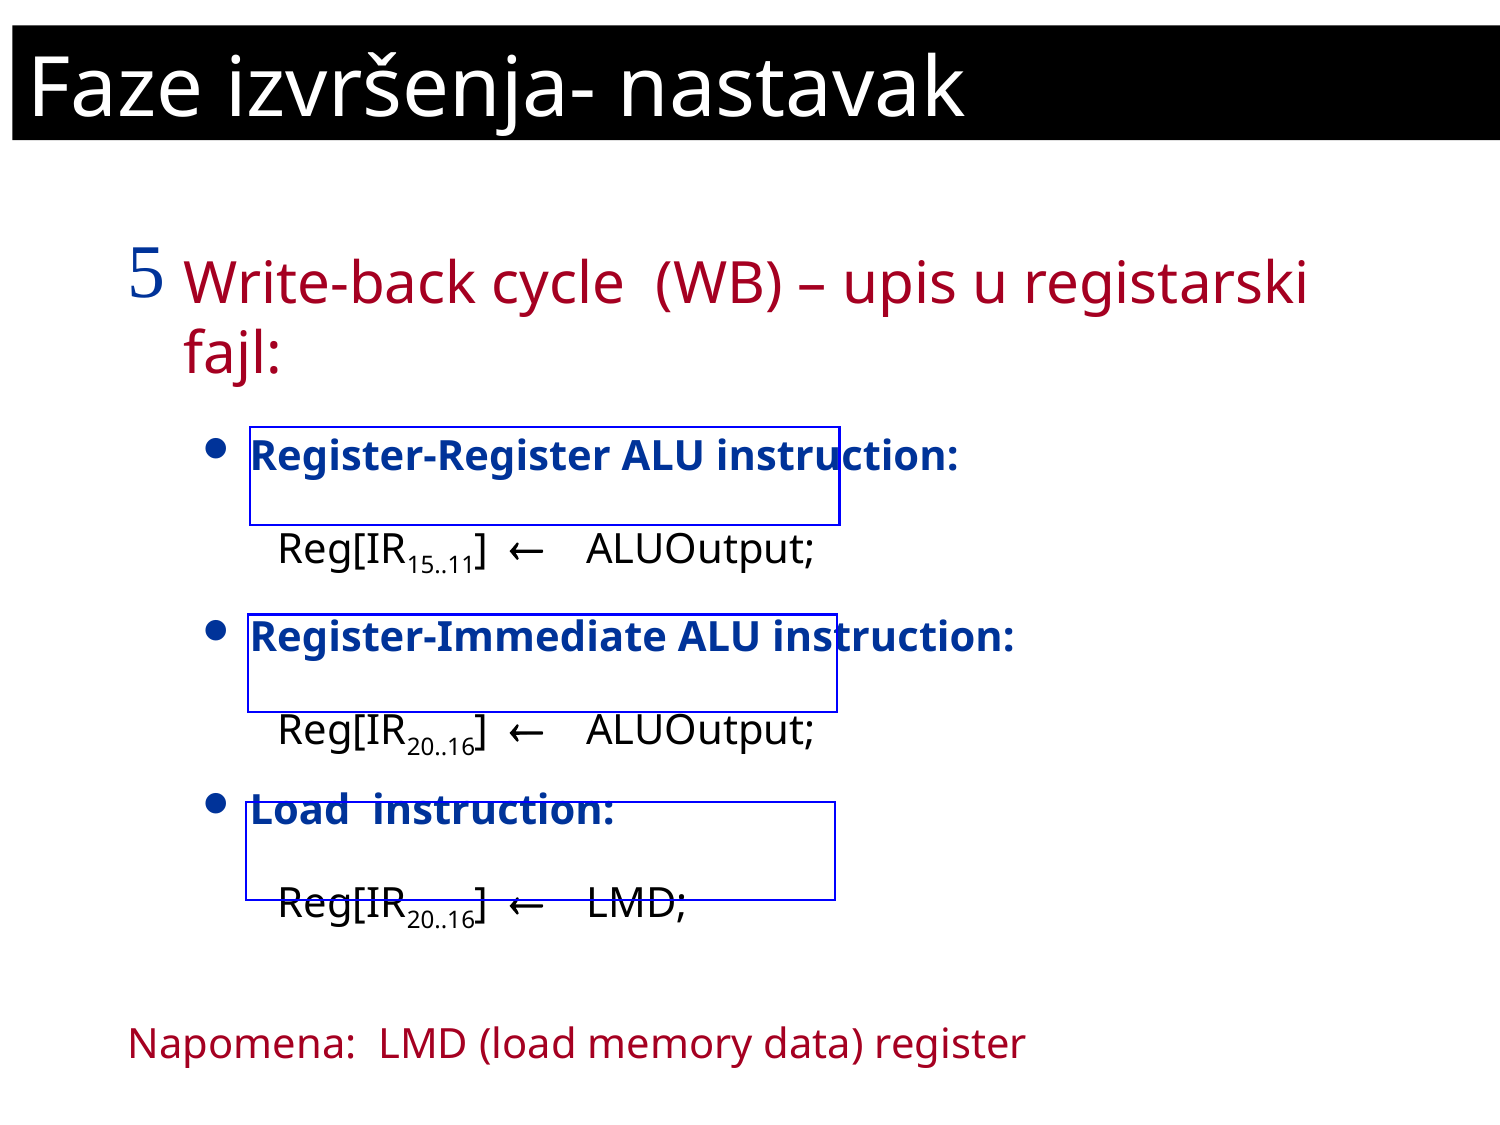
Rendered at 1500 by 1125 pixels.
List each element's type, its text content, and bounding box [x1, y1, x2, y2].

text_box [247, 614, 838, 713]
text_box [249, 427, 840, 525]
text_box Write-back cycle (WB) – upis u registarski fajl: Register-Register ALU instruction: Reg[IR15..11] ¬ ALUOutput; Register-Immediate ALU instruction: Reg[IR20..16] ¬ ALUOutput; Load instruction: Reg[IR20..16] ¬ LMD; Napomena: LMD (load memory data) register [112, 237, 1425, 1050]
text_box [245, 802, 836, 900]
text_box Faze izvršenja- nastavak [12, 25, 1500, 141]
